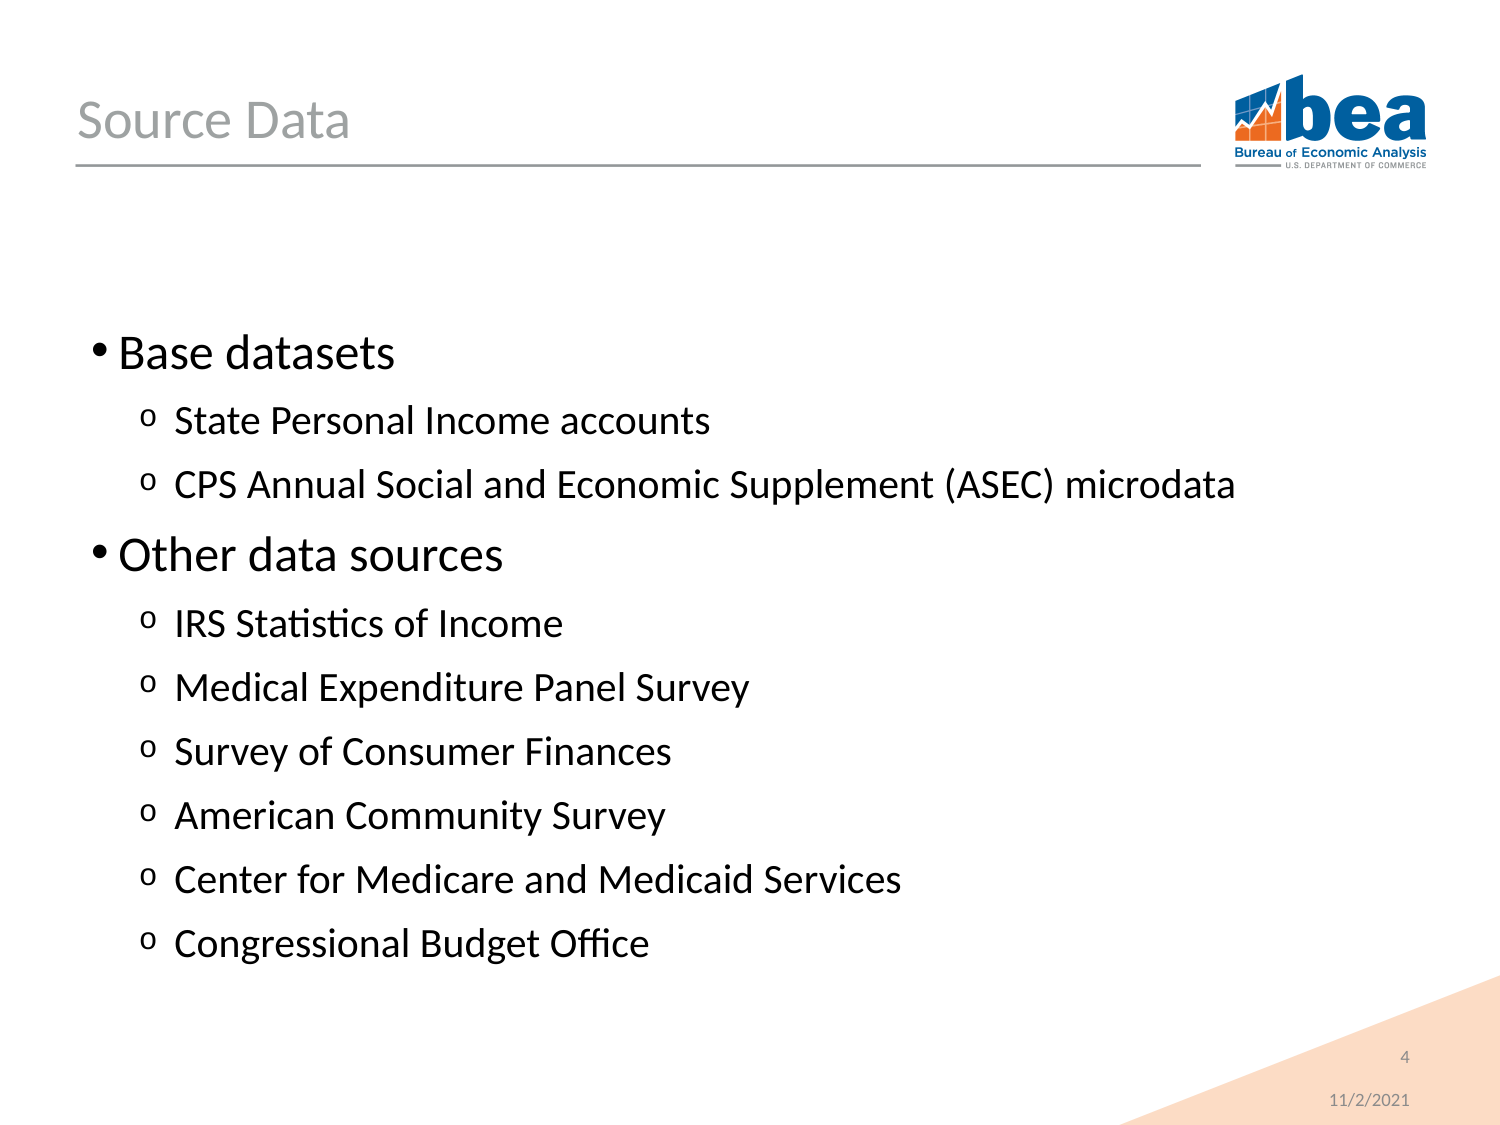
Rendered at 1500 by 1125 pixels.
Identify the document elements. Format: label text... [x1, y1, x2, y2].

picture [0, 0, 1500, 1125]
title Source Data [62, 37, 1200, 188]
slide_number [1262, 1084, 1425, 1113]
slide_number 4 [1337, 1040, 1425, 1073]
list Base datasets State Personal Income accounts CPS Annual Social and Economic Supplement (ASEC) microdata Other data sources IRS Statistics of Income Medical Expenditure Panel Survey Survey of Consumer Finances American Community Survey Center for Medicare and Medicaid Services Congressional Budget Office [75, 237, 1425, 1028]
